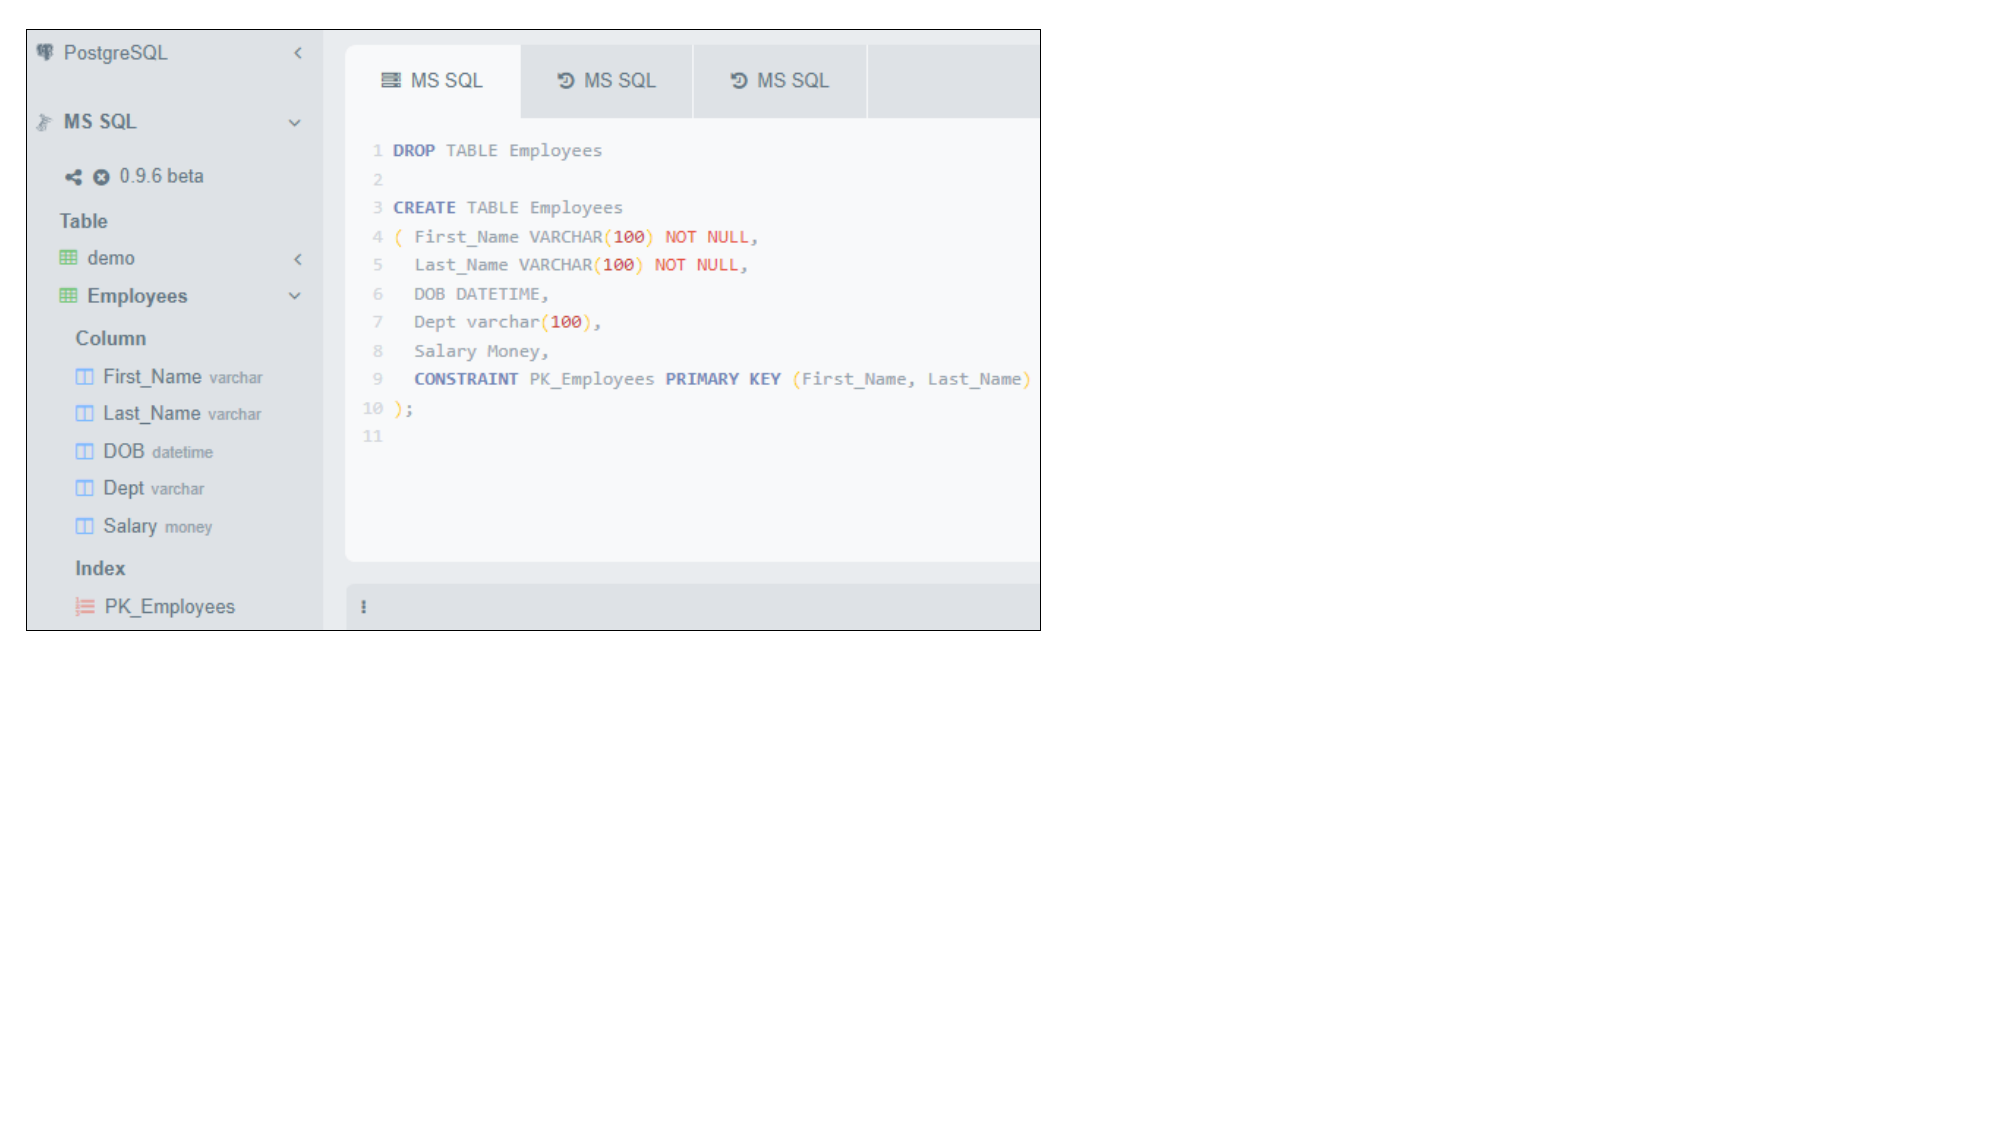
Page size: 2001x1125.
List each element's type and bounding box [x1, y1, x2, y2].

picture [26, 29, 1041, 631]
